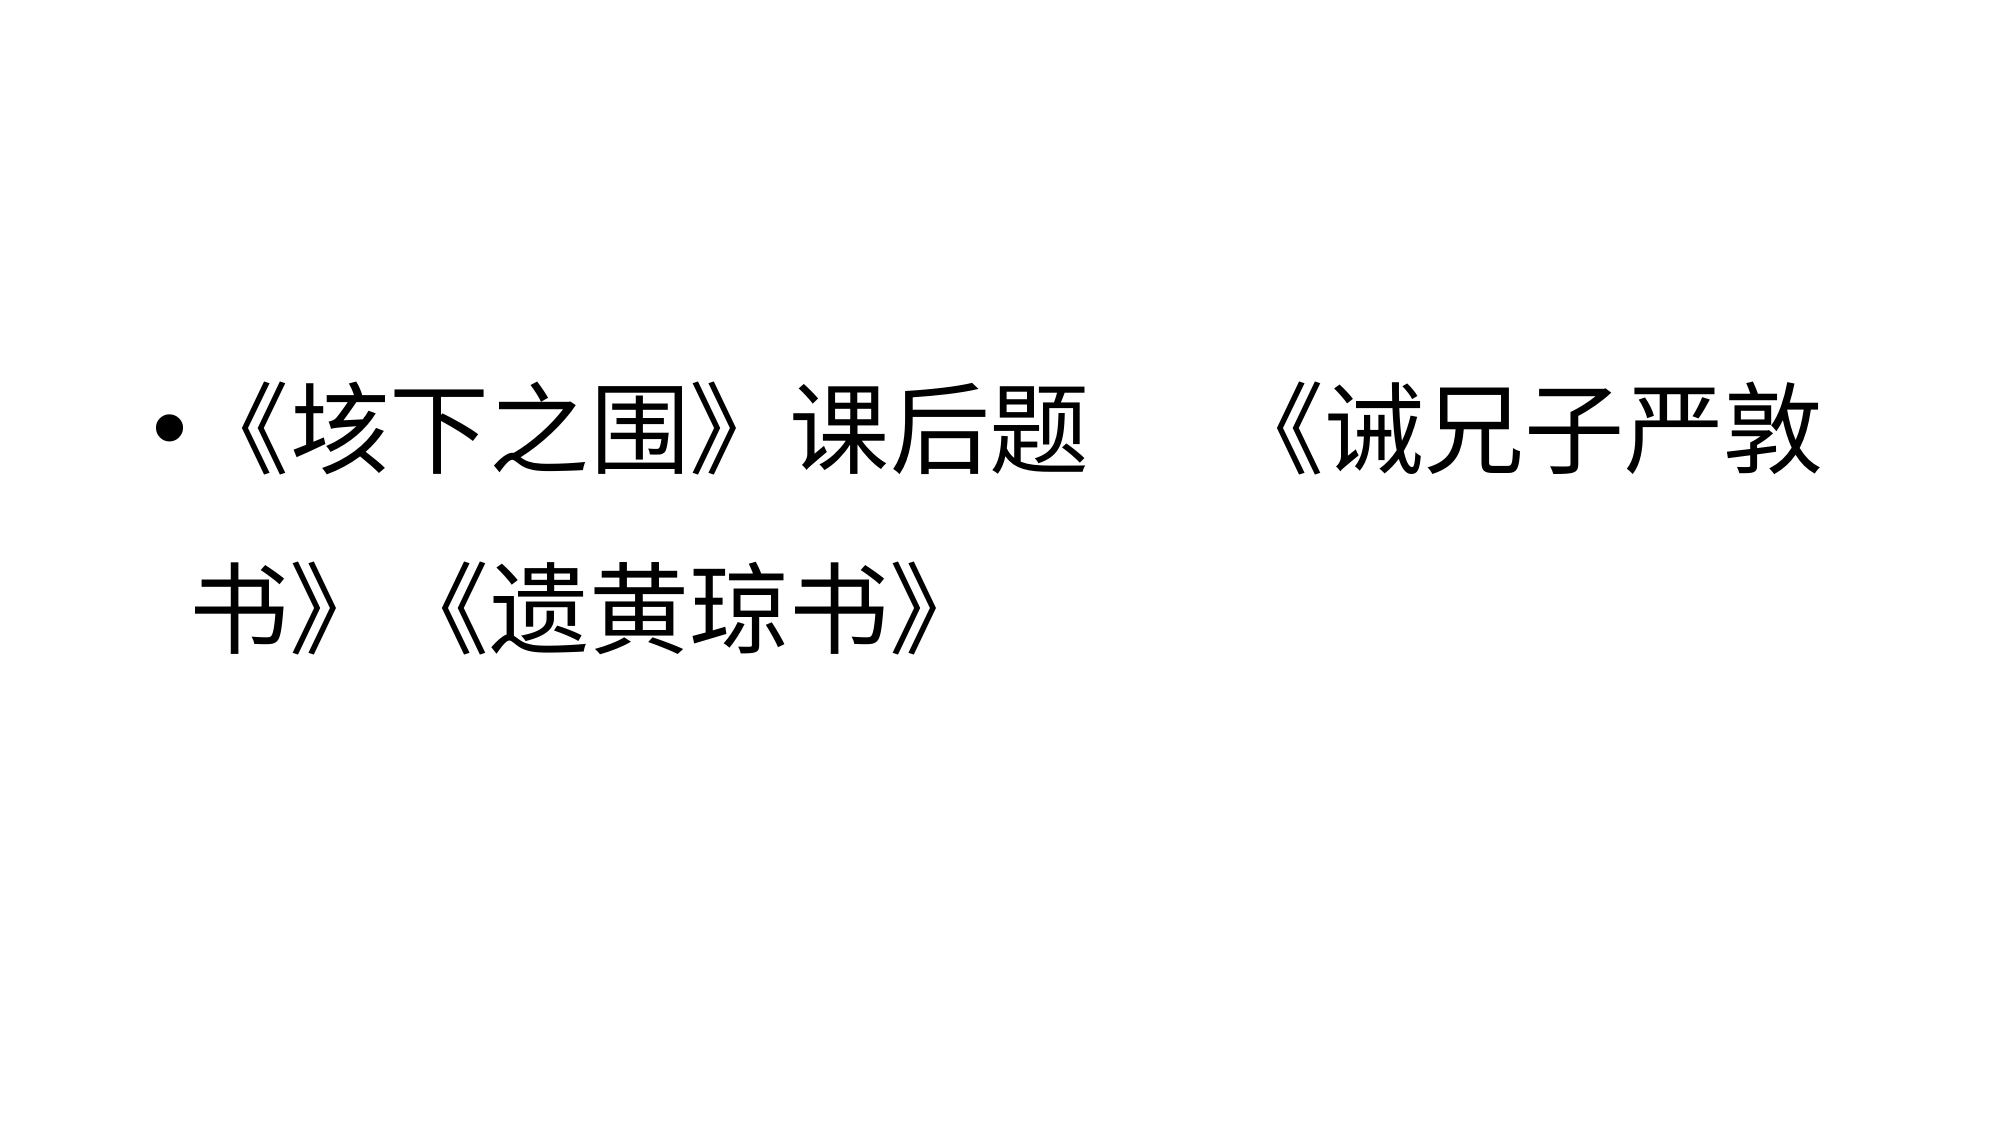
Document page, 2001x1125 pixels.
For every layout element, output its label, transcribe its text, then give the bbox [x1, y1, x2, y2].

list 《垓下之围》课后题 《诫兄子严敦书》《遗黄琼书》 [137, 299, 1863, 854]
